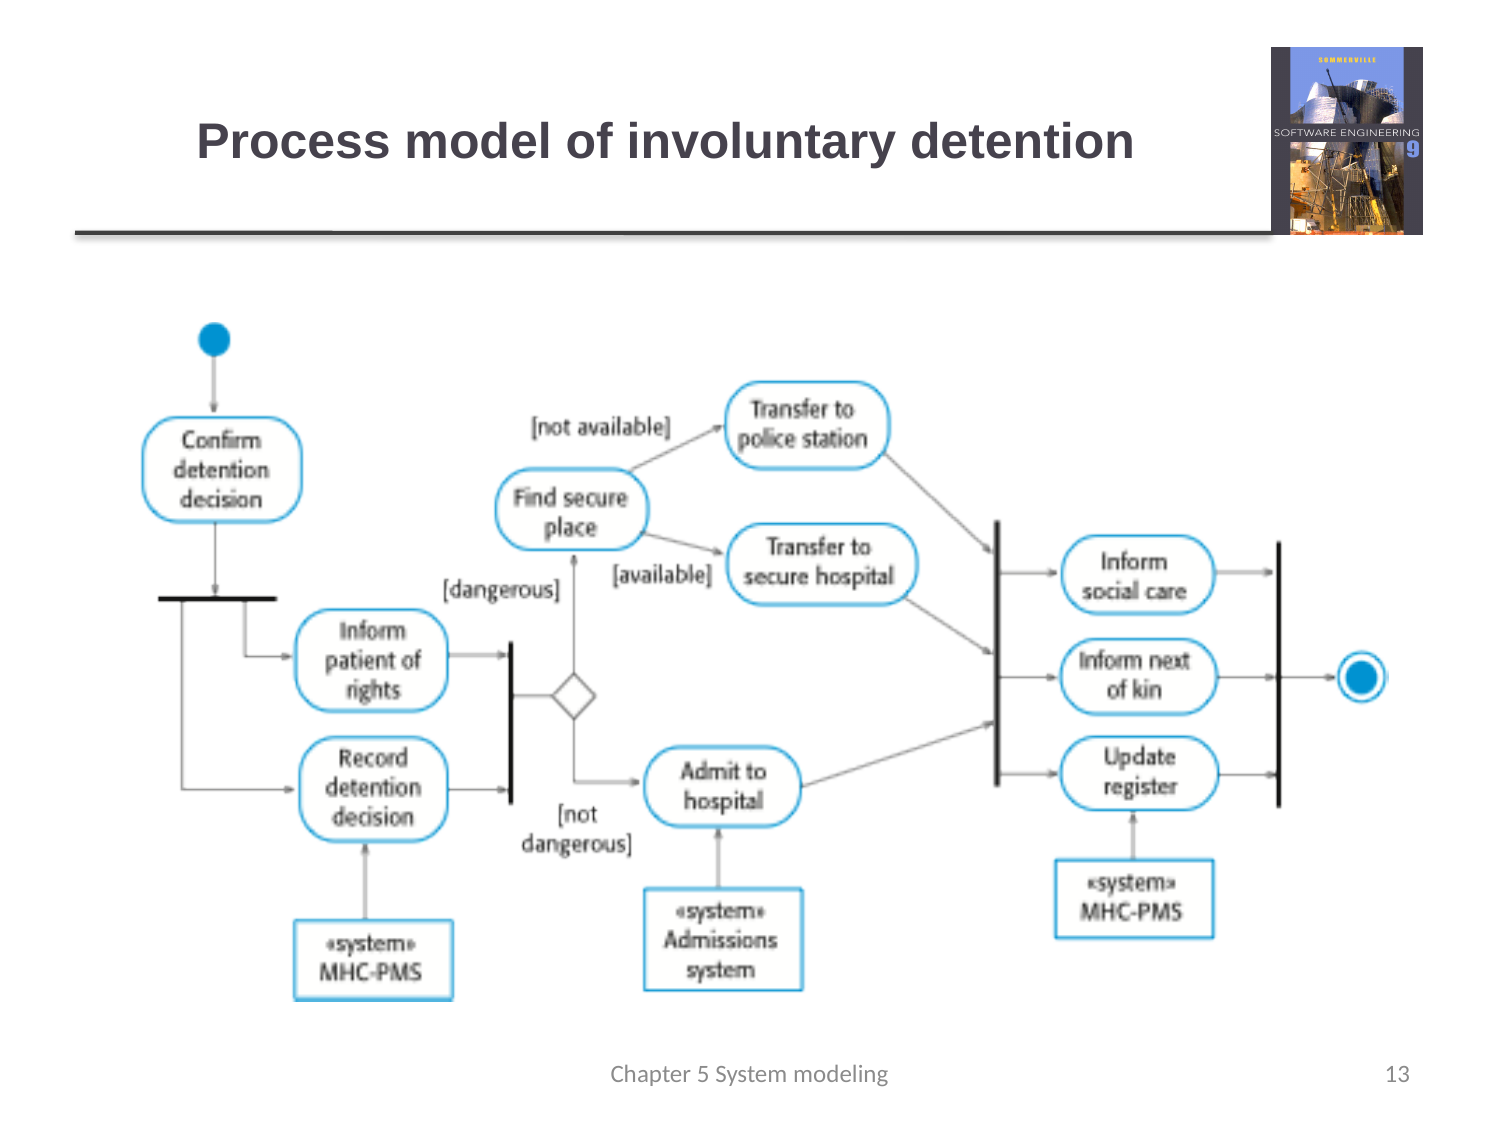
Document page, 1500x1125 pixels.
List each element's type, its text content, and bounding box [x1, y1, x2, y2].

title Process model of involuntary detention [74, 44, 1272, 233]
footer Chapter 5 System modeling [512, 1042, 988, 1103]
slide_number 13 [1074, 1042, 1425, 1103]
picture [139, 322, 1390, 1003]
picture [1272, 47, 1423, 235]
